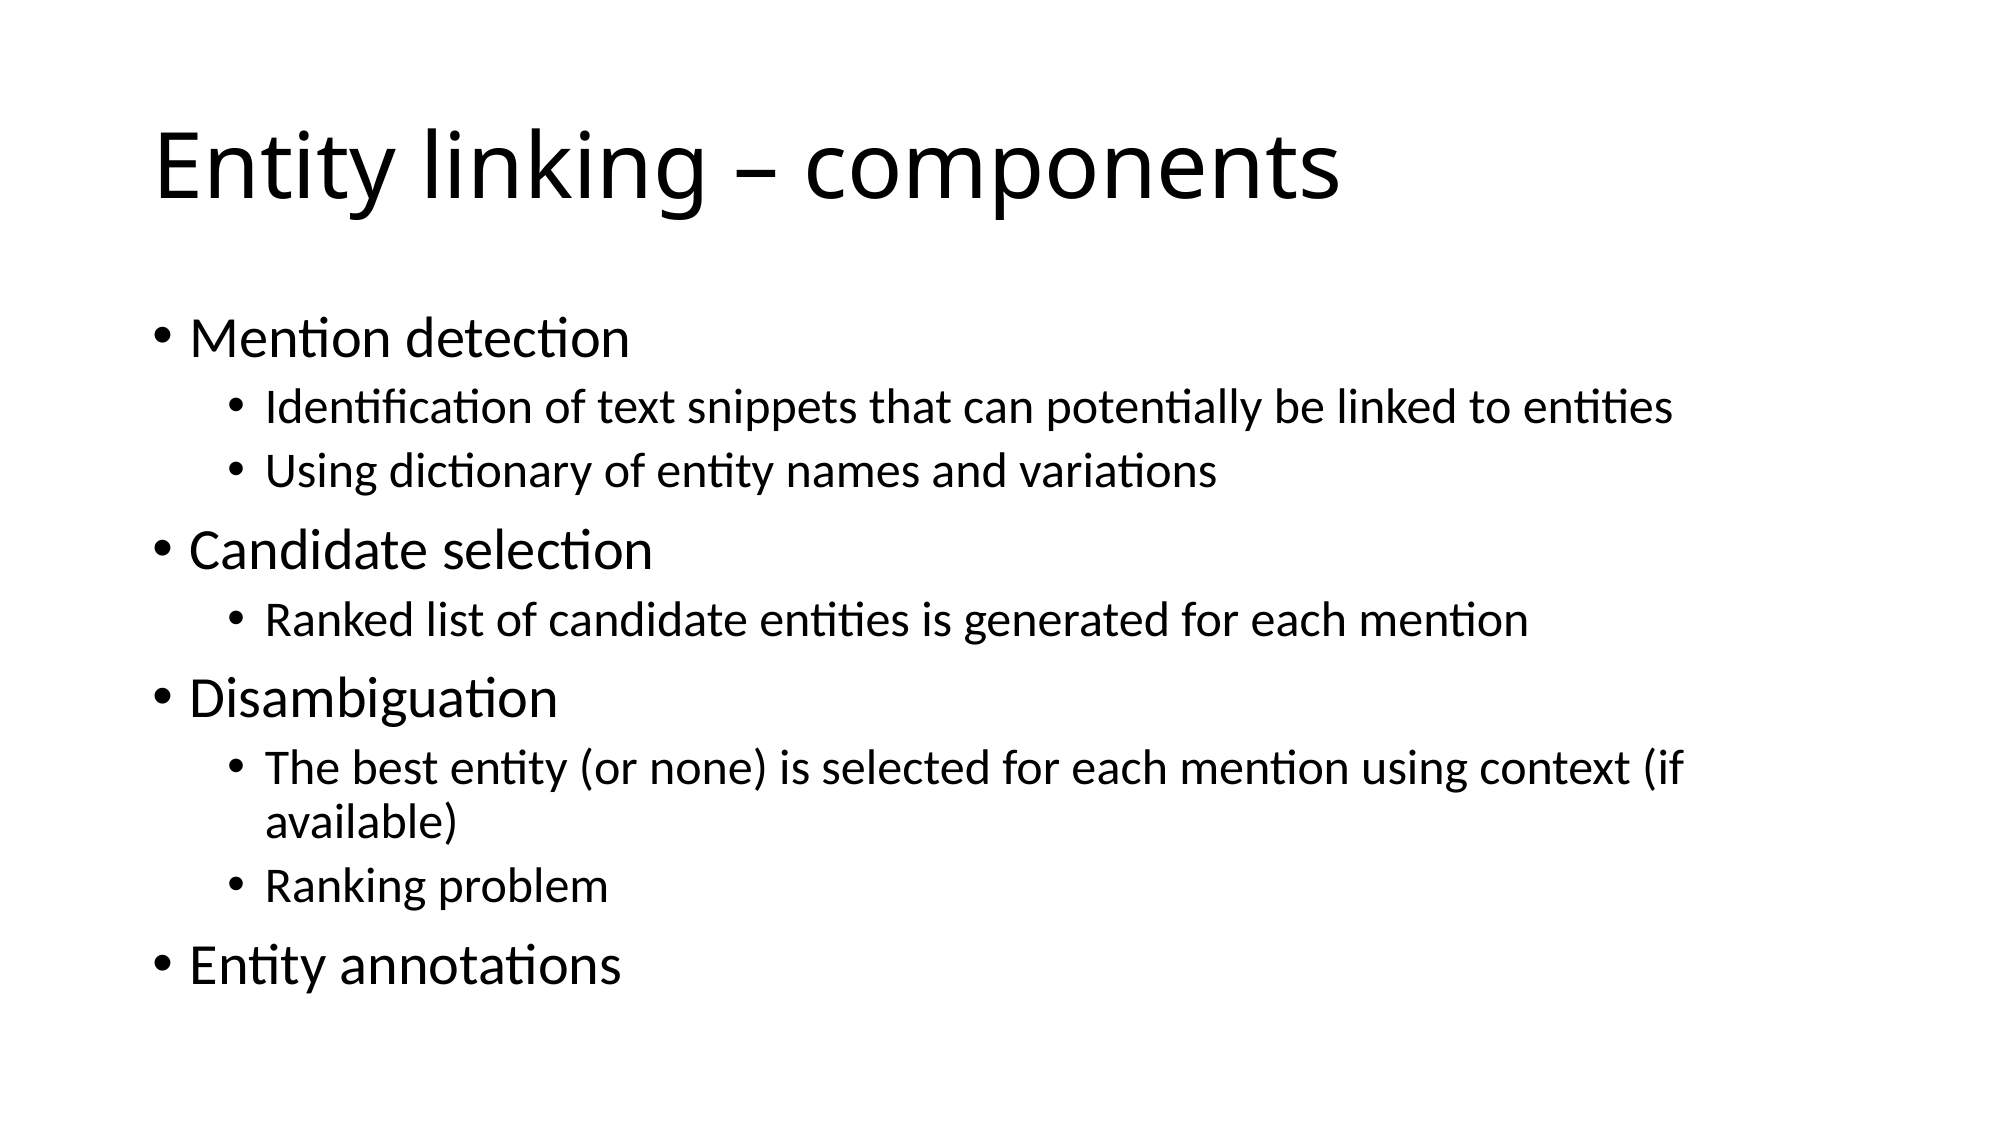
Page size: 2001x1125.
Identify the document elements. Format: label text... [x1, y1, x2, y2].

list Mention detection Identification of text snippets that can potentially be linked to entities Using dictionary of entity names and variations Candidate selection Ranked list of candidate entities is generated for each mention Disambiguation The best entity (or none) is selected for each mention using context (if available) Ranking problem Entity annotations [137, 299, 1863, 1014]
title Entity linking – components [137, 59, 1863, 278]
